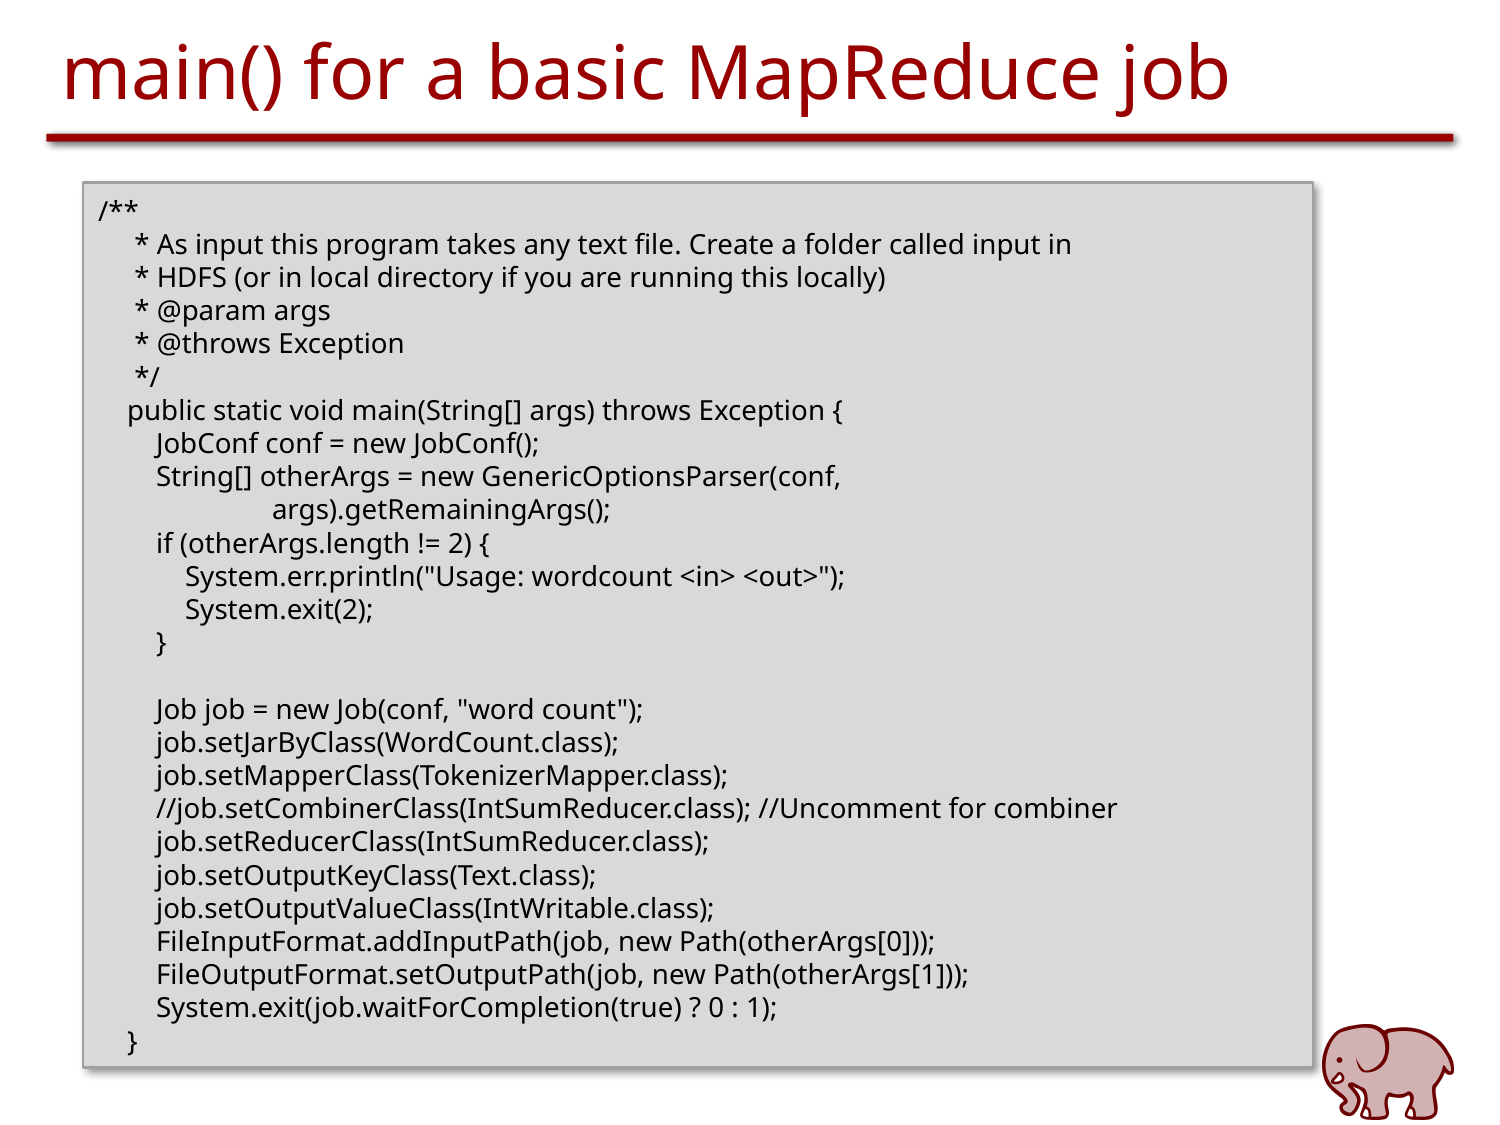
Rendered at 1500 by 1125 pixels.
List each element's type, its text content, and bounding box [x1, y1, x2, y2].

text_box /** * As input this program takes any text file. Create a folder called input in * HDFS (or in local directory if you are running this locally) * @param args * @throws Exception */ public static void main(String[] args) throws Exception { JobConf conf = new JobConf(); String[] otherArgs = new GenericOptionsParser(conf, args).getRemainingArgs(); if (otherArgs.length != 2) { System.err.println("Usage: wordcount <in> <out>"); System.exit(2); } Job job = new Job(conf, "word count"); job.setJarByClass(WordCount.class); job.setMapperClass(TokenizerMapper.class); //job.setCombinerClass(IntSumReducer.class); //Uncomment for combiner job.setReducerClass(IntSumReducer.class); job.setOutputKeyClass(Text.class); job.setOutputValueClass(IntWritable.class); FileInputFormat.addInputPath(job, new Path(otherArgs[0])); FileOutputFormat.setOutputPath(job, new Path(otherArgs[1])); System.exit(job.waitForCompletion(true) ? 0 : 1); } [82, 181, 1314, 1069]
title main() for a basic MapReduce job [46, 21, 1454, 122]
